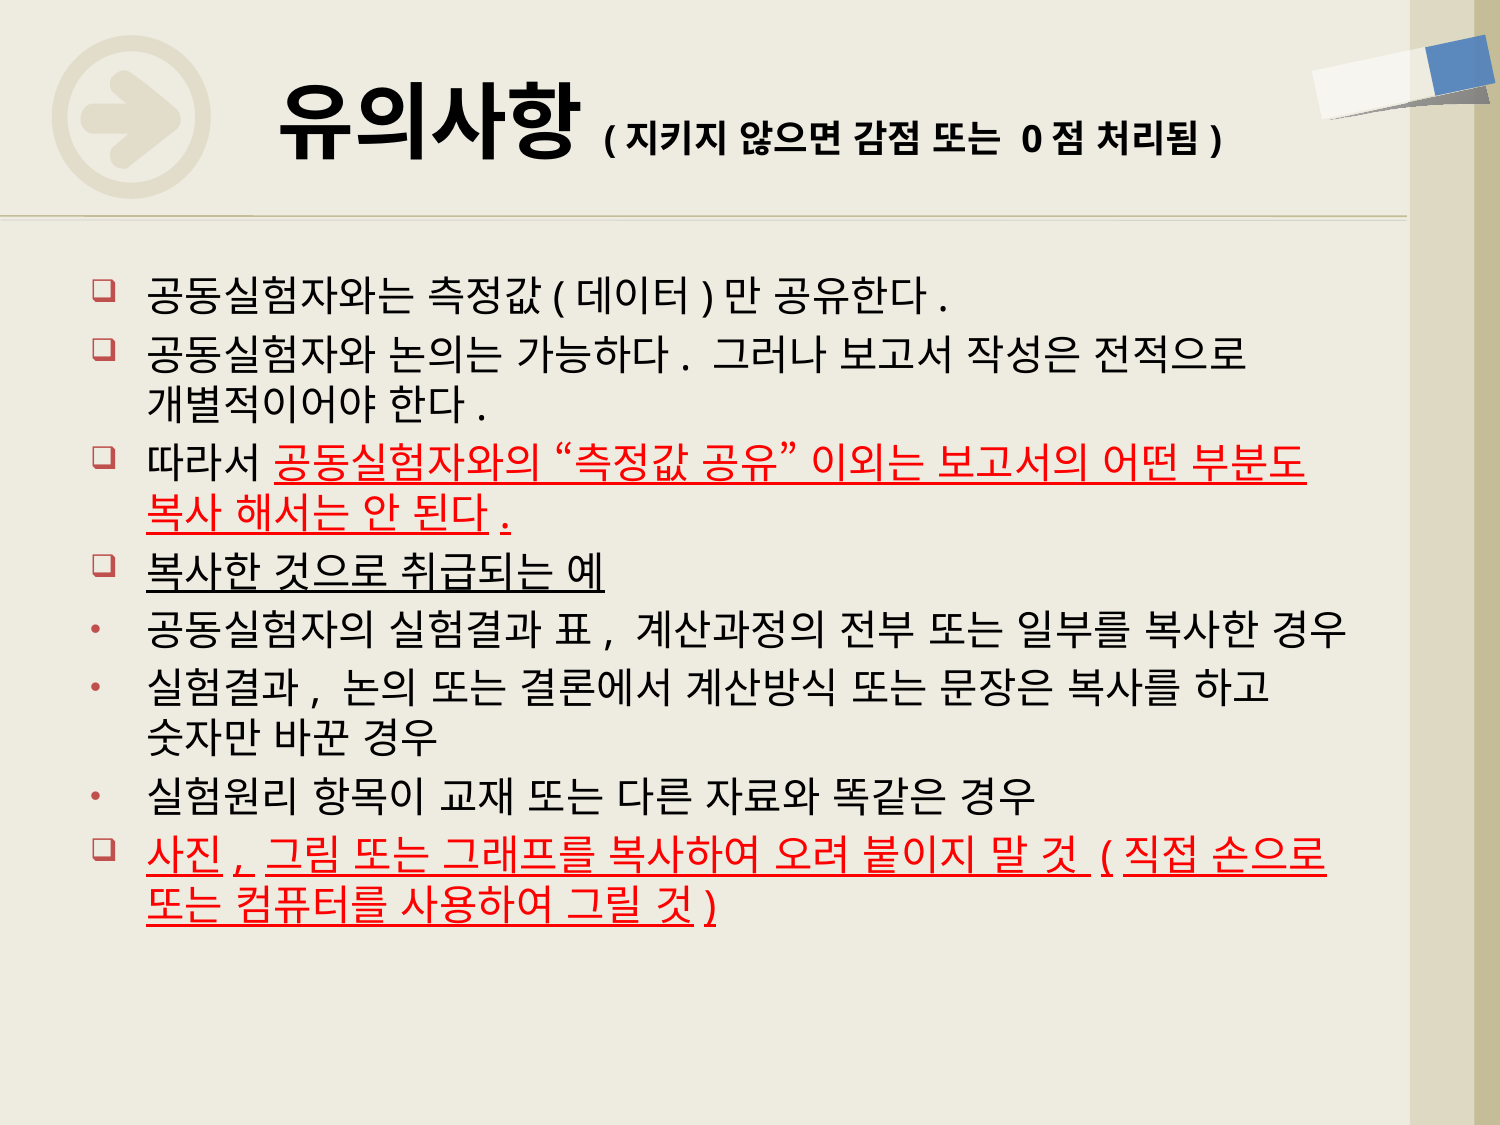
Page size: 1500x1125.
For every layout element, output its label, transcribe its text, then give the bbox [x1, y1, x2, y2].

title 유의사항(지키지 않으면 감점 또는 0점 처리됨) [75, 24, 1425, 213]
list 공동실험자와는 측정값(데이터)만 공유한다. 공동실험자와 논의는 가능하다. 그러나 보고서 작성은 전적으로 개별적이어야 한다. 따라서 공동실험자와의 “측정값 공유” 이외는 보고서의 어떤 부분도 복사 해서는 안 된다. 복사한 것으로 취급되는 예 공동실험자의 실험결과 표, 계산과정의 전부 또는 일부를 복사한 경우 실험결과, 논의 또는 결론에서 계산방식 또는 문장은 복사를 하고 숫자만 바꾼 경우 실험원리 항목이 교재 또는 다른 자료와 똑같은 경우 사진, 그림 또는 그래프를 복사하여 오려 붙이지 말 것 (직접 손으로 또는 컴퓨터를 사용하여 그릴 것) [75, 262, 1406, 1005]
